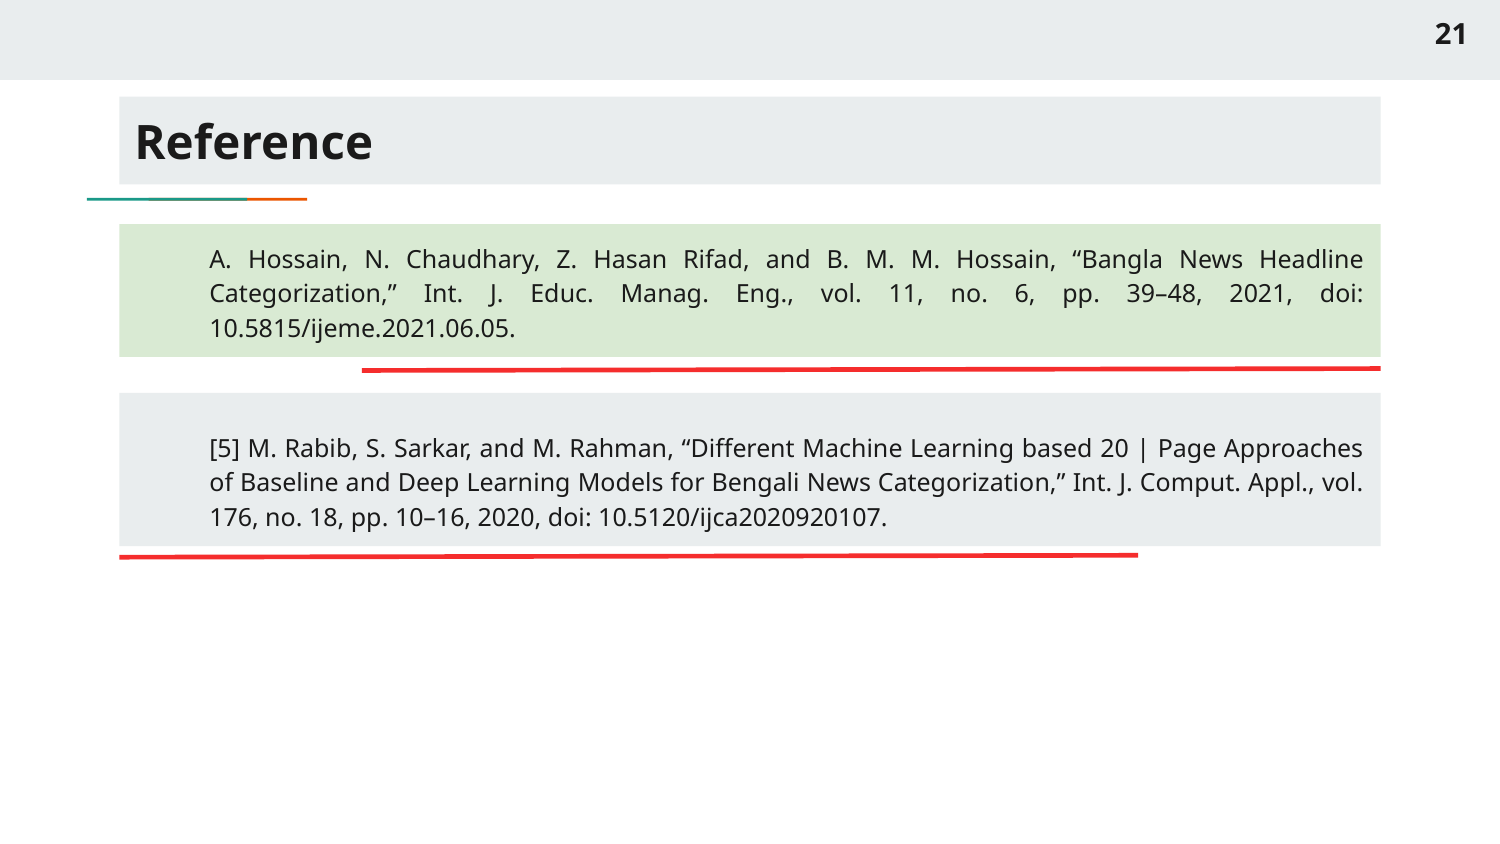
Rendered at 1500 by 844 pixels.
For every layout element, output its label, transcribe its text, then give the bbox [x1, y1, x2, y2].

list A. Hossain, N. Chaudhary, Z. Hasan Rifad, and B. M. M. Hossain, “Bangla News Headline Categorization,” Int. J. Educ. Manag. Eng., vol. 11, no. 6, pp. 39–48, 2021, doi: 10.5815/ijeme.2021.06.05. [119, 224, 1381, 357]
text_box 21 [1420, 0, 1500, 48]
title Reference [119, 96, 1381, 185]
list [5] M. Rabib, S. Sarkar, and M. Rahman, “Different Machine Learning based 20 | Page Approaches of Baseline and Deep Learning Models for Bengali News Categorization,” Int. J. Comput. Appl., vol. 176, no. 18, pp. 10–16, 2020, doi: 10.5120/ijca2020920107. [119, 392, 1381, 547]
